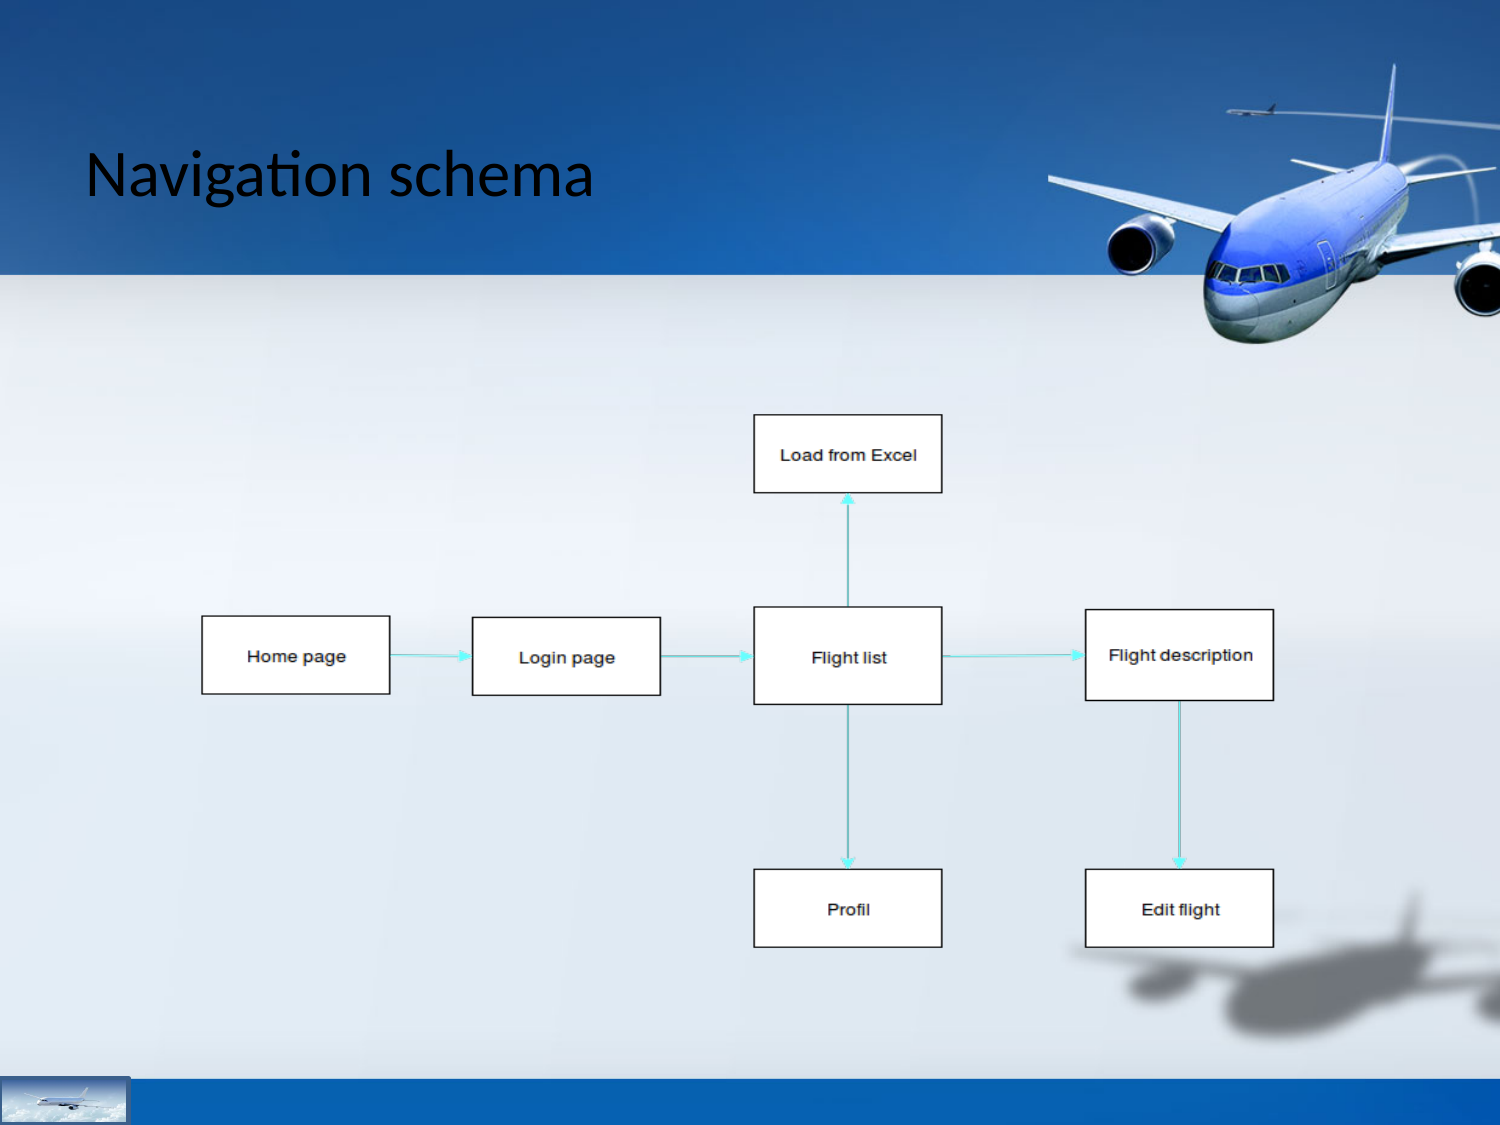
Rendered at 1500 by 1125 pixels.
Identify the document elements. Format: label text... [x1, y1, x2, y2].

picture [0, 0, 1500, 1125]
text_box Navigation schema [70, 105, 1425, 234]
text_box [74, 281, 1425, 1005]
text_box [0, 1076, 131, 1125]
